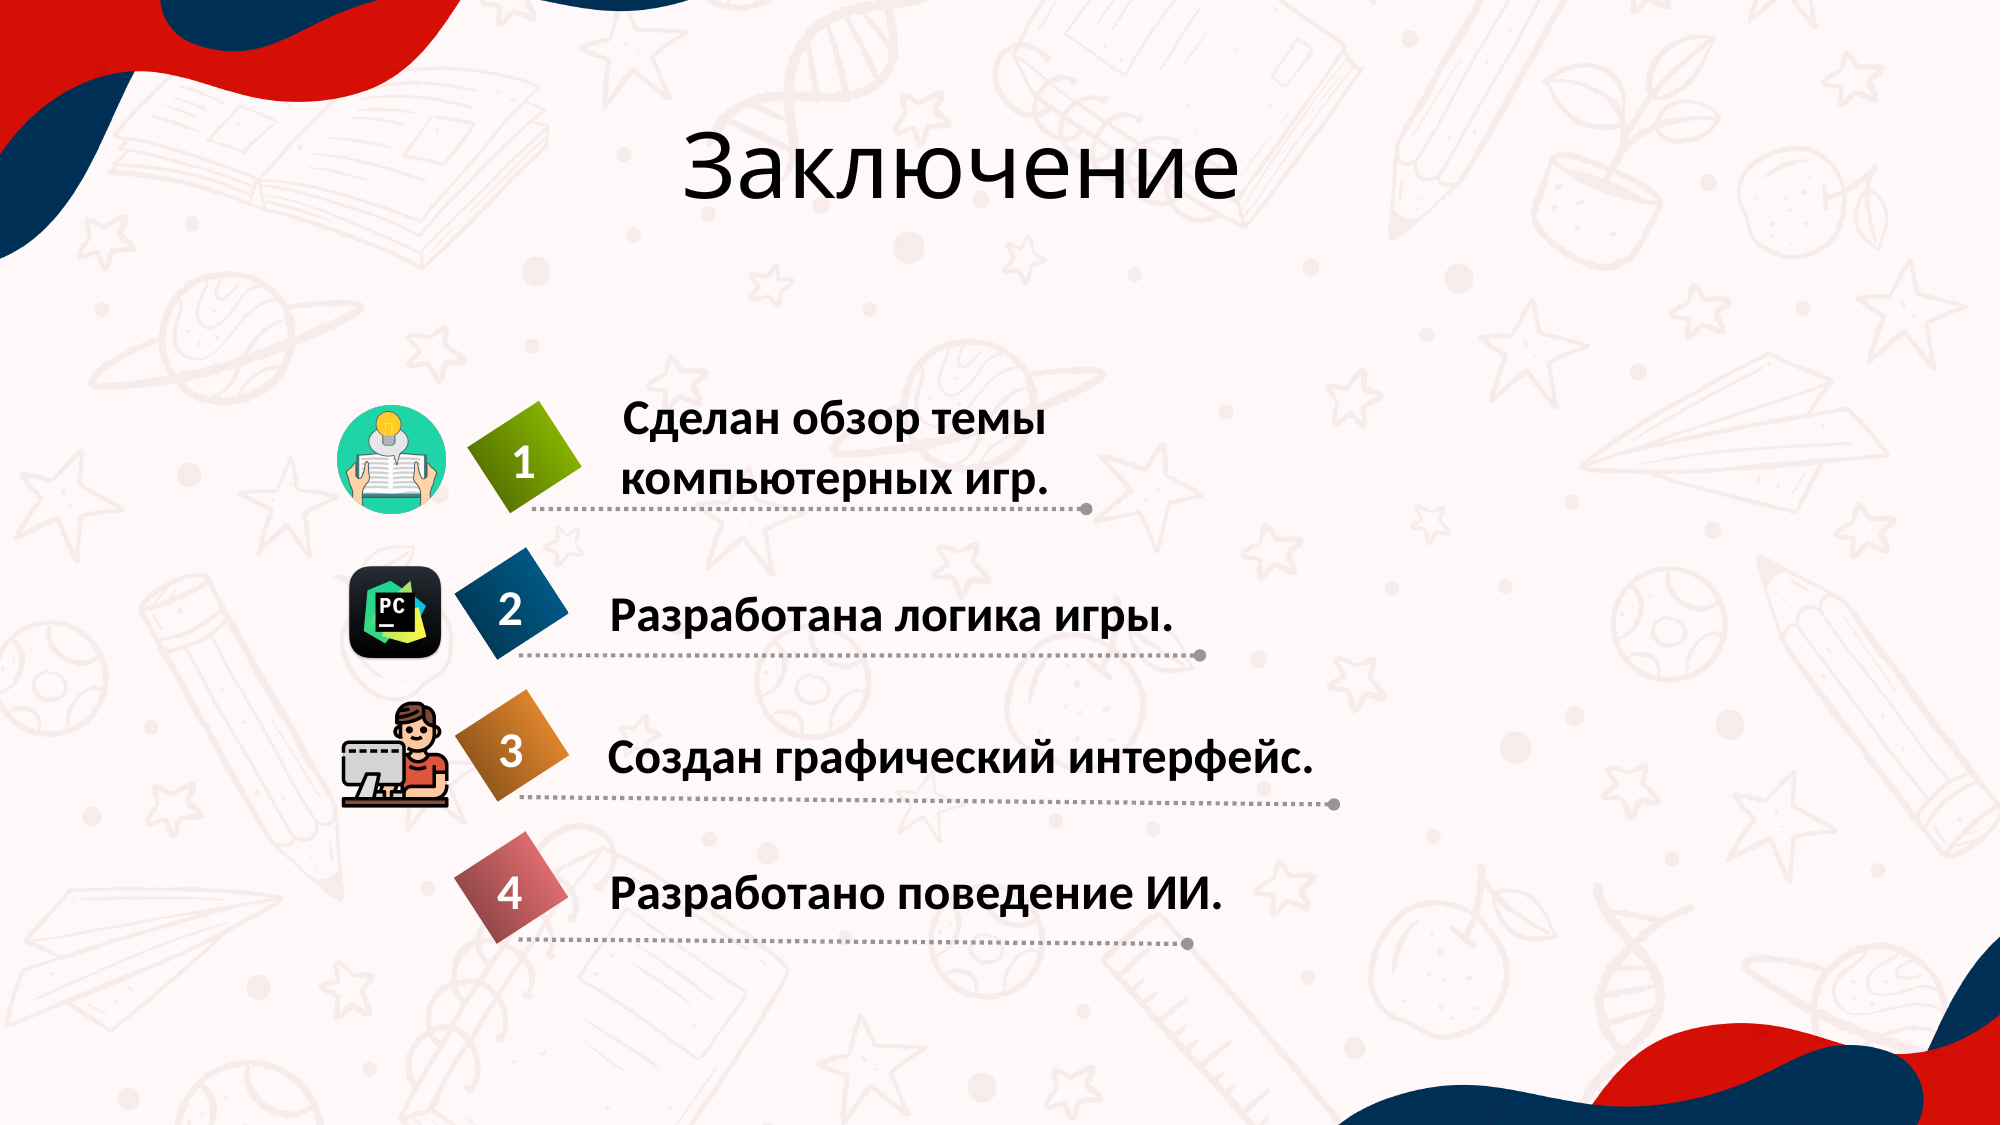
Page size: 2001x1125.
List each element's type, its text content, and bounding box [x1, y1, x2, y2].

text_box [469, 706, 1334, 805]
picture [0, 0, 2000, 1125]
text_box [468, 848, 1243, 944]
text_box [468, 564, 1200, 656]
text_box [481, 377, 1131, 514]
title Заключение [667, 59, 1286, 278]
